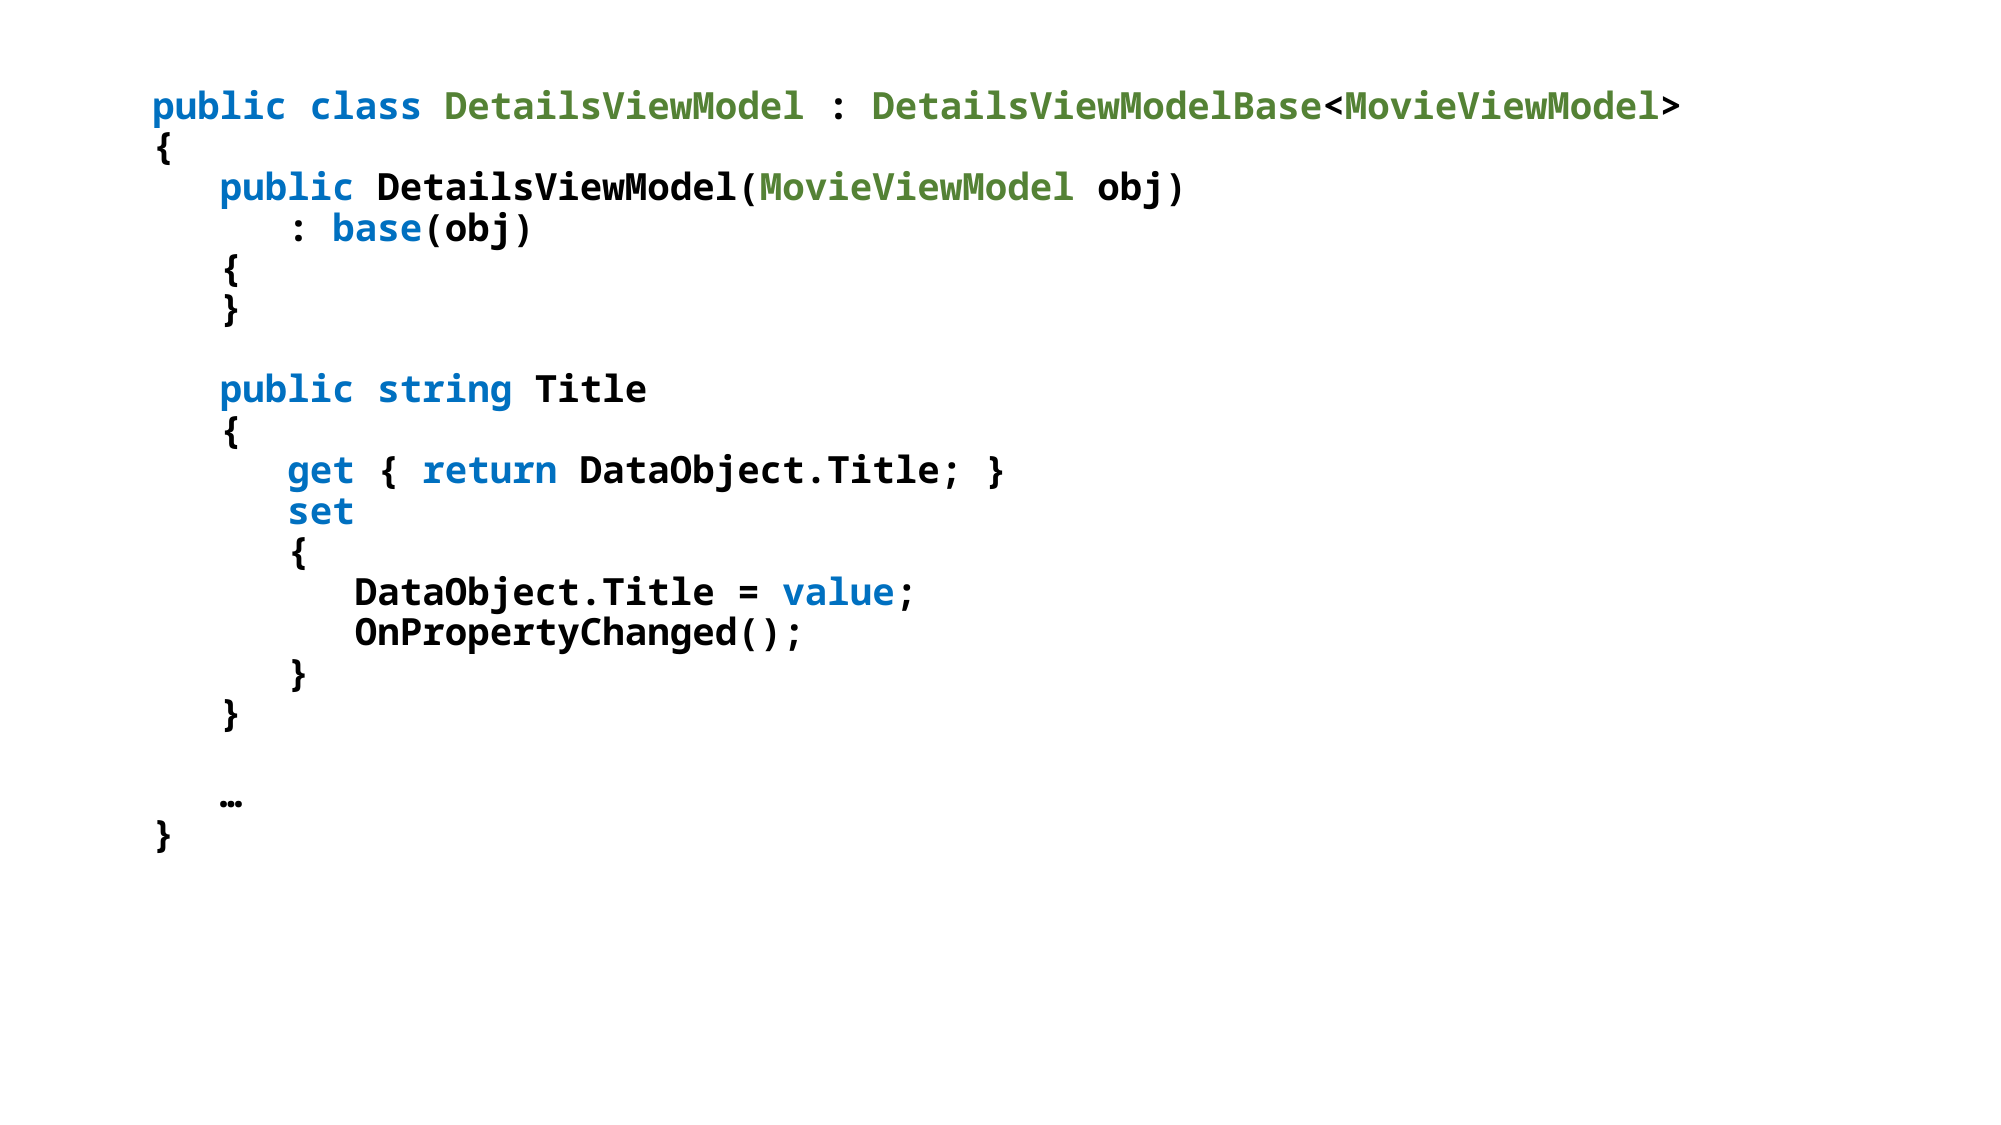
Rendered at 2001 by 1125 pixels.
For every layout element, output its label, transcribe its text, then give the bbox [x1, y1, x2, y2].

list public class DetailsViewModel : DetailsViewModelBase<MovieViewModel> { public DetailsViewModel(MovieViewModel obj) : base(obj) { } public string Title { get { return DataObject.Title; } set { DataObject.Title = value; OnPropertyChanged(); } } … } [137, 79, 1790, 1006]
